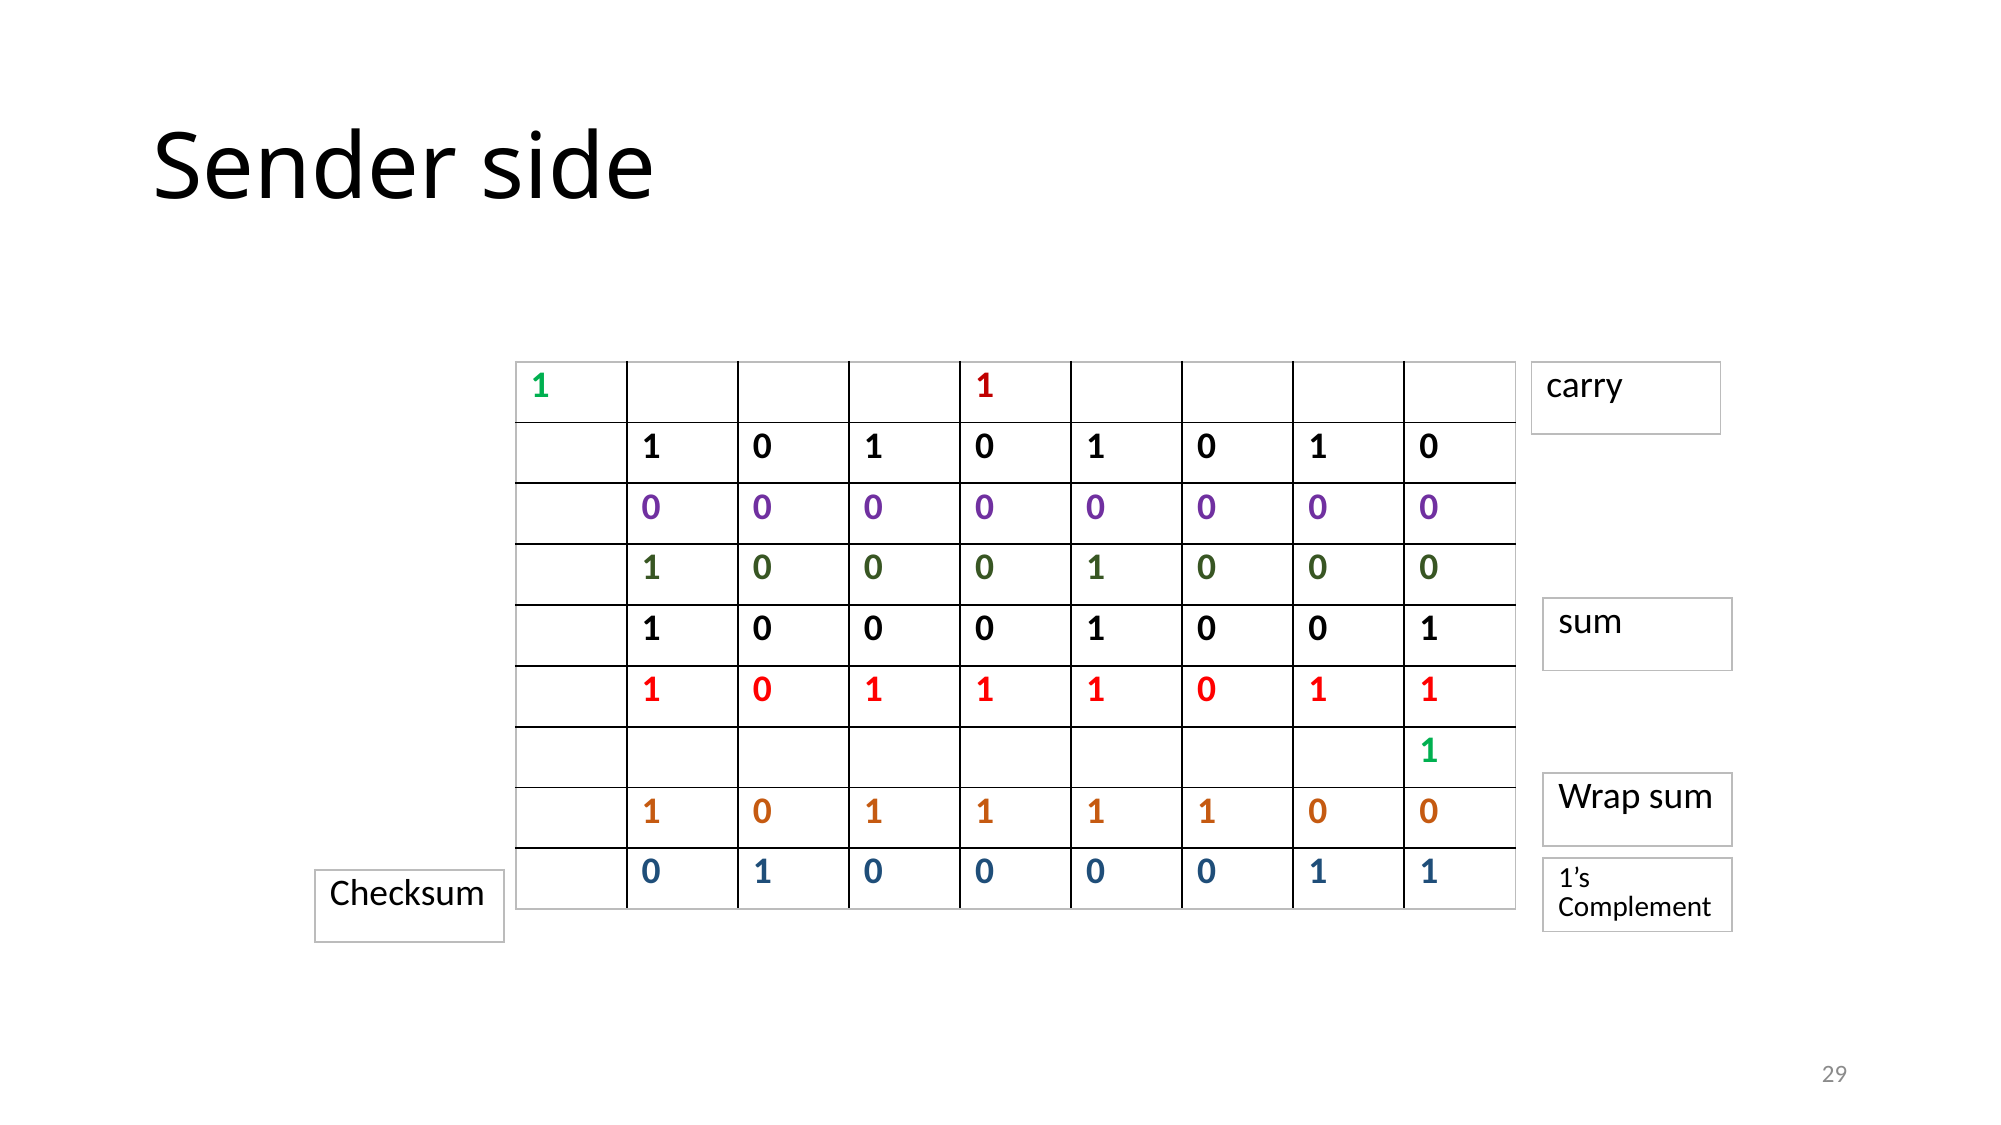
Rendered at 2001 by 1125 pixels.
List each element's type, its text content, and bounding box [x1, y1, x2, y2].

table_cell 1 [628, 606, 737, 665]
table_cell 0 [739, 484, 848, 543]
table_cell 0 [1183, 484, 1292, 543]
table_cell [1294, 728, 1403, 787]
table_cell 1 [1294, 667, 1403, 726]
table_header [1294, 363, 1403, 422]
table_cell [517, 788, 626, 847]
table_cell 0 [1405, 423, 1515, 482]
table_header 1’s Complement [1544, 859, 1731, 931]
table_cell 0 [850, 545, 959, 604]
table_cell 1 [961, 788, 1070, 847]
table_cell 0 [850, 849, 959, 908]
table_cell 0 [1183, 667, 1292, 726]
slide_number 29 [1412, 1042, 1863, 1103]
table_header Wrap sum [1544, 774, 1731, 845]
table_cell 0 [628, 849, 737, 908]
table_cell [517, 606, 626, 665]
table_cell 0 [850, 484, 959, 543]
table_cell 0 [1294, 484, 1403, 543]
table_cell 1 [850, 423, 959, 482]
table_cell 1 [1072, 606, 1181, 665]
table_cell 0 [961, 484, 1070, 543]
table_cell [961, 728, 1070, 787]
table_cell 1 [628, 545, 737, 604]
table_cell 0 [1405, 545, 1515, 604]
table_header [1072, 363, 1181, 422]
table_cell 0 [739, 545, 848, 604]
table_cell 1 [1405, 728, 1515, 787]
table_cell 1 [1294, 849, 1403, 908]
table_cell [517, 423, 626, 482]
table_cell 1 [1405, 606, 1515, 665]
table_cell [1072, 728, 1181, 787]
table_cell [850, 728, 959, 787]
table_cell 1 [1072, 667, 1181, 726]
table_cell 1 [1183, 788, 1292, 847]
table_cell 1 [1294, 423, 1403, 482]
table_cell 0 [1072, 484, 1181, 543]
table_header [628, 363, 737, 422]
table_header [739, 363, 848, 422]
table_cell 1 [1072, 545, 1181, 604]
table_cell 0 [961, 606, 1070, 665]
table_cell 0 [961, 849, 1070, 908]
table_cell 0 [1294, 788, 1403, 847]
table_cell 1 [961, 667, 1070, 726]
table_cell 0 [961, 423, 1070, 482]
table_cell 0 [739, 788, 848, 847]
table_cell [1183, 728, 1292, 787]
table_cell 0 [739, 606, 848, 665]
table_cell 1 [739, 849, 848, 908]
table_cell [517, 484, 626, 543]
table_cell 0 [1183, 423, 1292, 482]
table_cell [517, 545, 626, 604]
list L [137, 299, 1863, 1014]
table_header sum [1544, 599, 1731, 670]
table_header [1405, 363, 1515, 422]
table_cell 0 [850, 606, 959, 665]
table_cell 0 [1405, 484, 1515, 543]
table_cell 0 [1294, 606, 1403, 665]
table_header [850, 363, 959, 422]
table_header Checksum [316, 871, 503, 941]
table_header 1 [517, 363, 626, 422]
table_cell 0 [628, 484, 737, 543]
table_cell [739, 728, 848, 787]
table_cell 1 [628, 667, 737, 726]
table_cell 1 [628, 423, 737, 482]
table_cell [517, 849, 626, 908]
table_header 1 [961, 363, 1070, 422]
table_cell 1 [1405, 667, 1515, 726]
table_cell 0 [961, 545, 1070, 604]
title Sender side [137, 59, 1863, 278]
table_cell 1 [1072, 788, 1181, 847]
table_cell 1 [1072, 423, 1181, 482]
table_cell 1 [628, 788, 737, 847]
table_header [1183, 363, 1292, 422]
table_cell 0 [1294, 545, 1403, 604]
table_cell [517, 728, 626, 787]
table_cell 0 [1183, 545, 1292, 604]
table_cell 0 [1183, 606, 1292, 665]
table_header carry [1532, 363, 1720, 433]
table_cell 0 [1072, 849, 1181, 908]
table_cell 0 [1183, 849, 1292, 908]
table_cell [628, 728, 737, 787]
table_cell 1 [1405, 849, 1515, 908]
table_cell 0 [739, 423, 848, 482]
table_cell 0 [1405, 788, 1515, 847]
table_cell [517, 667, 626, 726]
table_cell 1 [850, 667, 959, 726]
table_cell 1 [850, 788, 959, 847]
table_cell 0 [739, 667, 848, 726]
